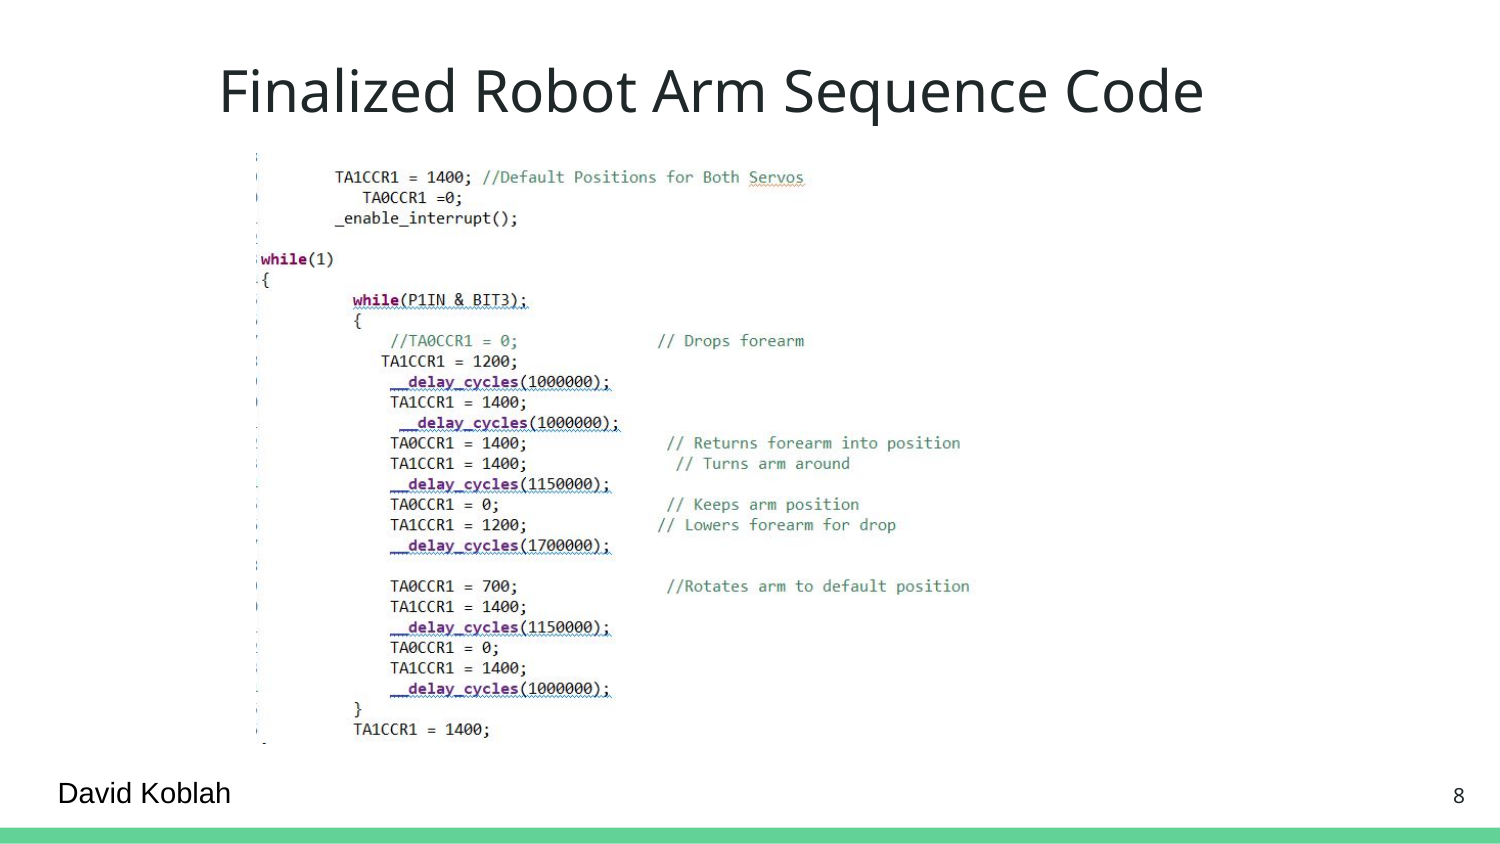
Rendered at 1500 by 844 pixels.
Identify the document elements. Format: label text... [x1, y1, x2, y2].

slide_number 8 [1403, 764, 1480, 830]
text_box David Koblah [42, 759, 414, 814]
picture [255, 152, 1115, 745]
title Finalized Robot Arm Sequence Code [96, 39, 1328, 196]
text_box [560, 751, 1403, 844]
